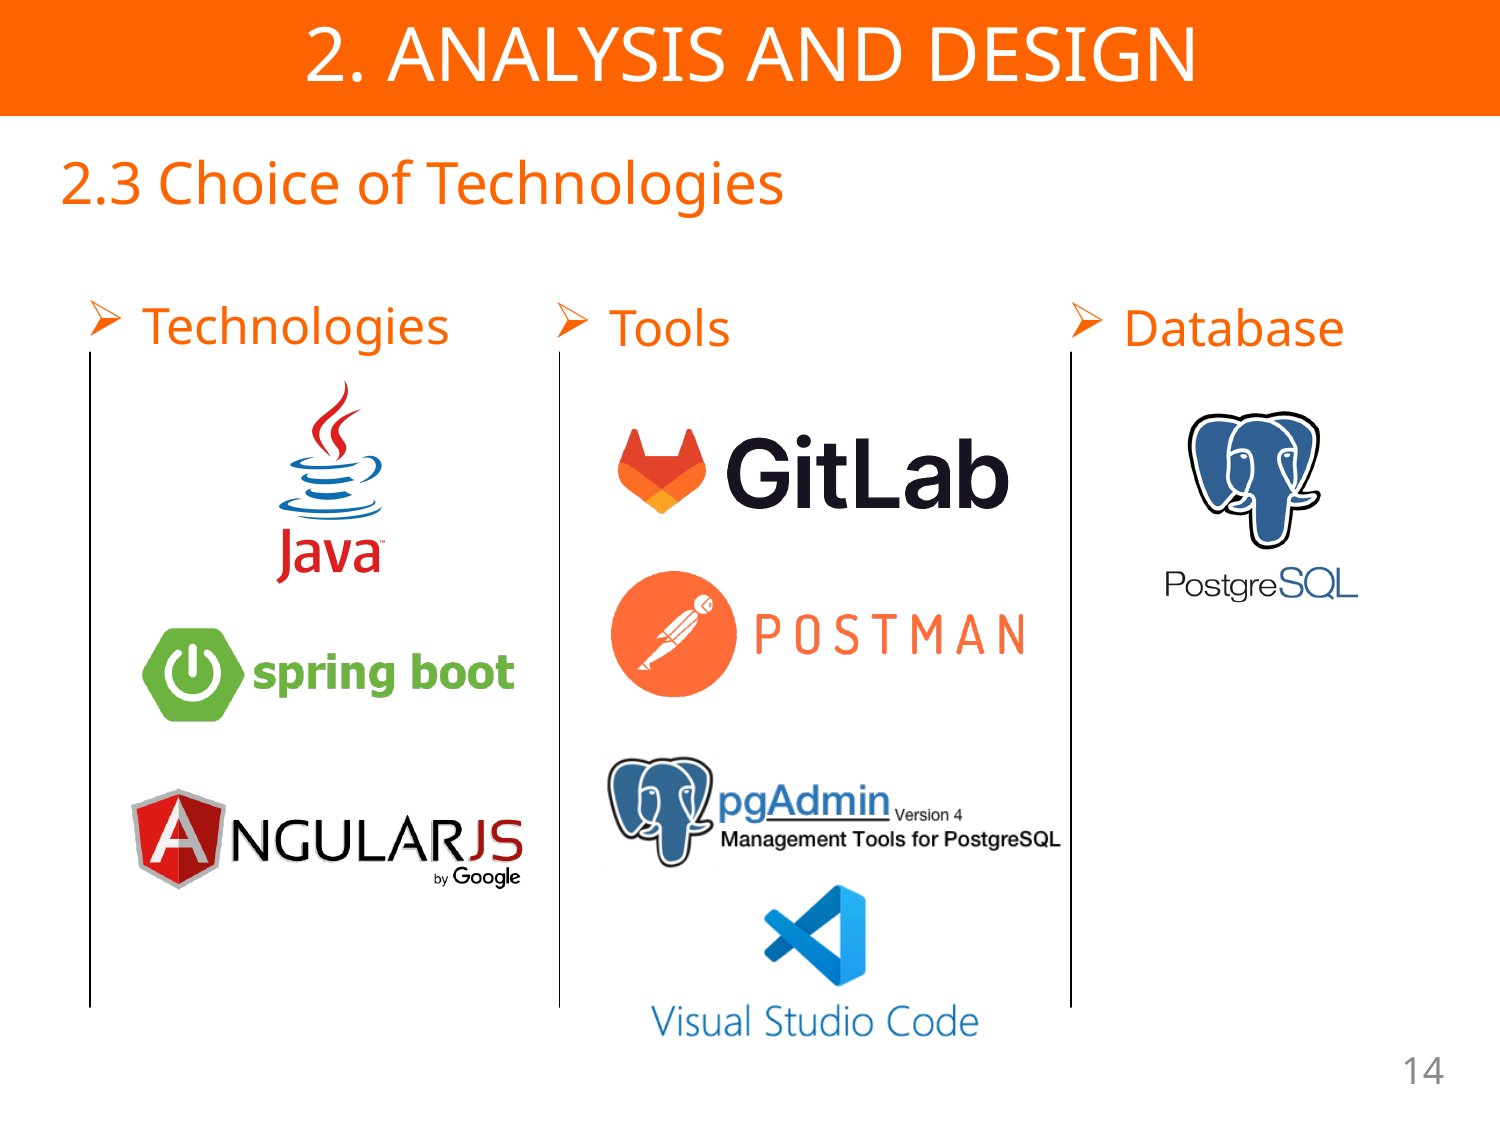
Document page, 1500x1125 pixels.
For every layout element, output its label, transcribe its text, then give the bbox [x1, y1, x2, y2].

list 2. ANALYSIS AND DESIGN [45, 0, 1461, 115]
picture [611, 571, 1023, 697]
text_box 2.3 Choice of Technologies [45, 147, 973, 225]
text_box Database [1052, 295, 1399, 373]
picture [129, 604, 528, 742]
picture [250, 378, 432, 586]
picture [572, 410, 1046, 536]
picture [1147, 401, 1371, 606]
picture [604, 754, 1069, 1056]
text_box Tools [538, 295, 885, 373]
slide_number 14 [1059, 1042, 1460, 1103]
picture [129, 786, 524, 892]
list Technologies [71, 293, 503, 371]
